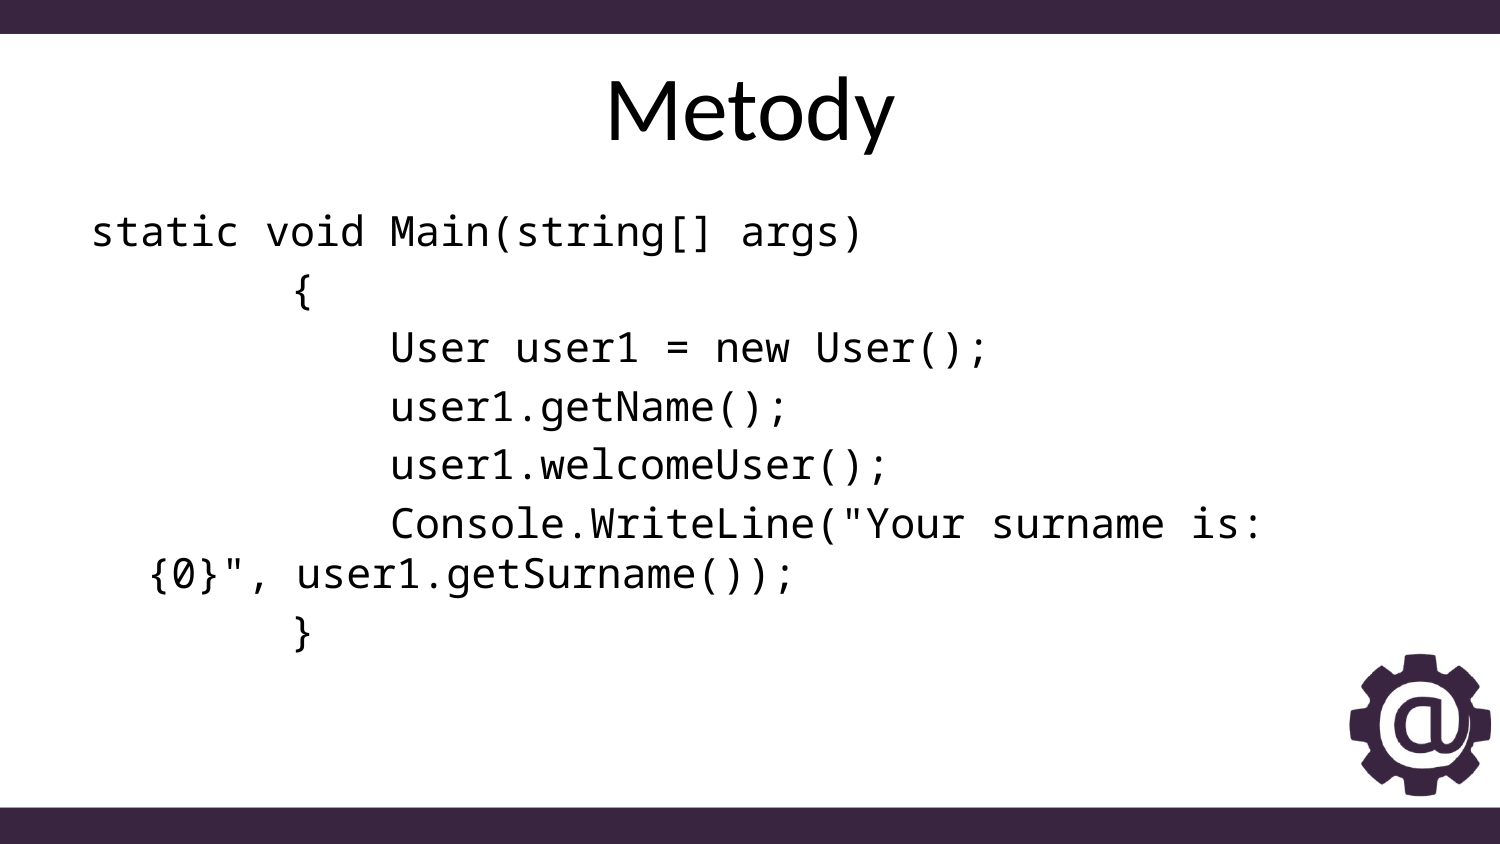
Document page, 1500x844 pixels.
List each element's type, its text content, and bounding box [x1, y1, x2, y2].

title Metody [75, 33, 1425, 175]
list static void Main(string[] args) { User user1 = new User(); user1.getName(); user1.welcomeUser(); Console.WriteLine("Your surname is: {0}", user1.getSurname()); } [75, 196, 1425, 754]
picture [0, 0, 1500, 844]
